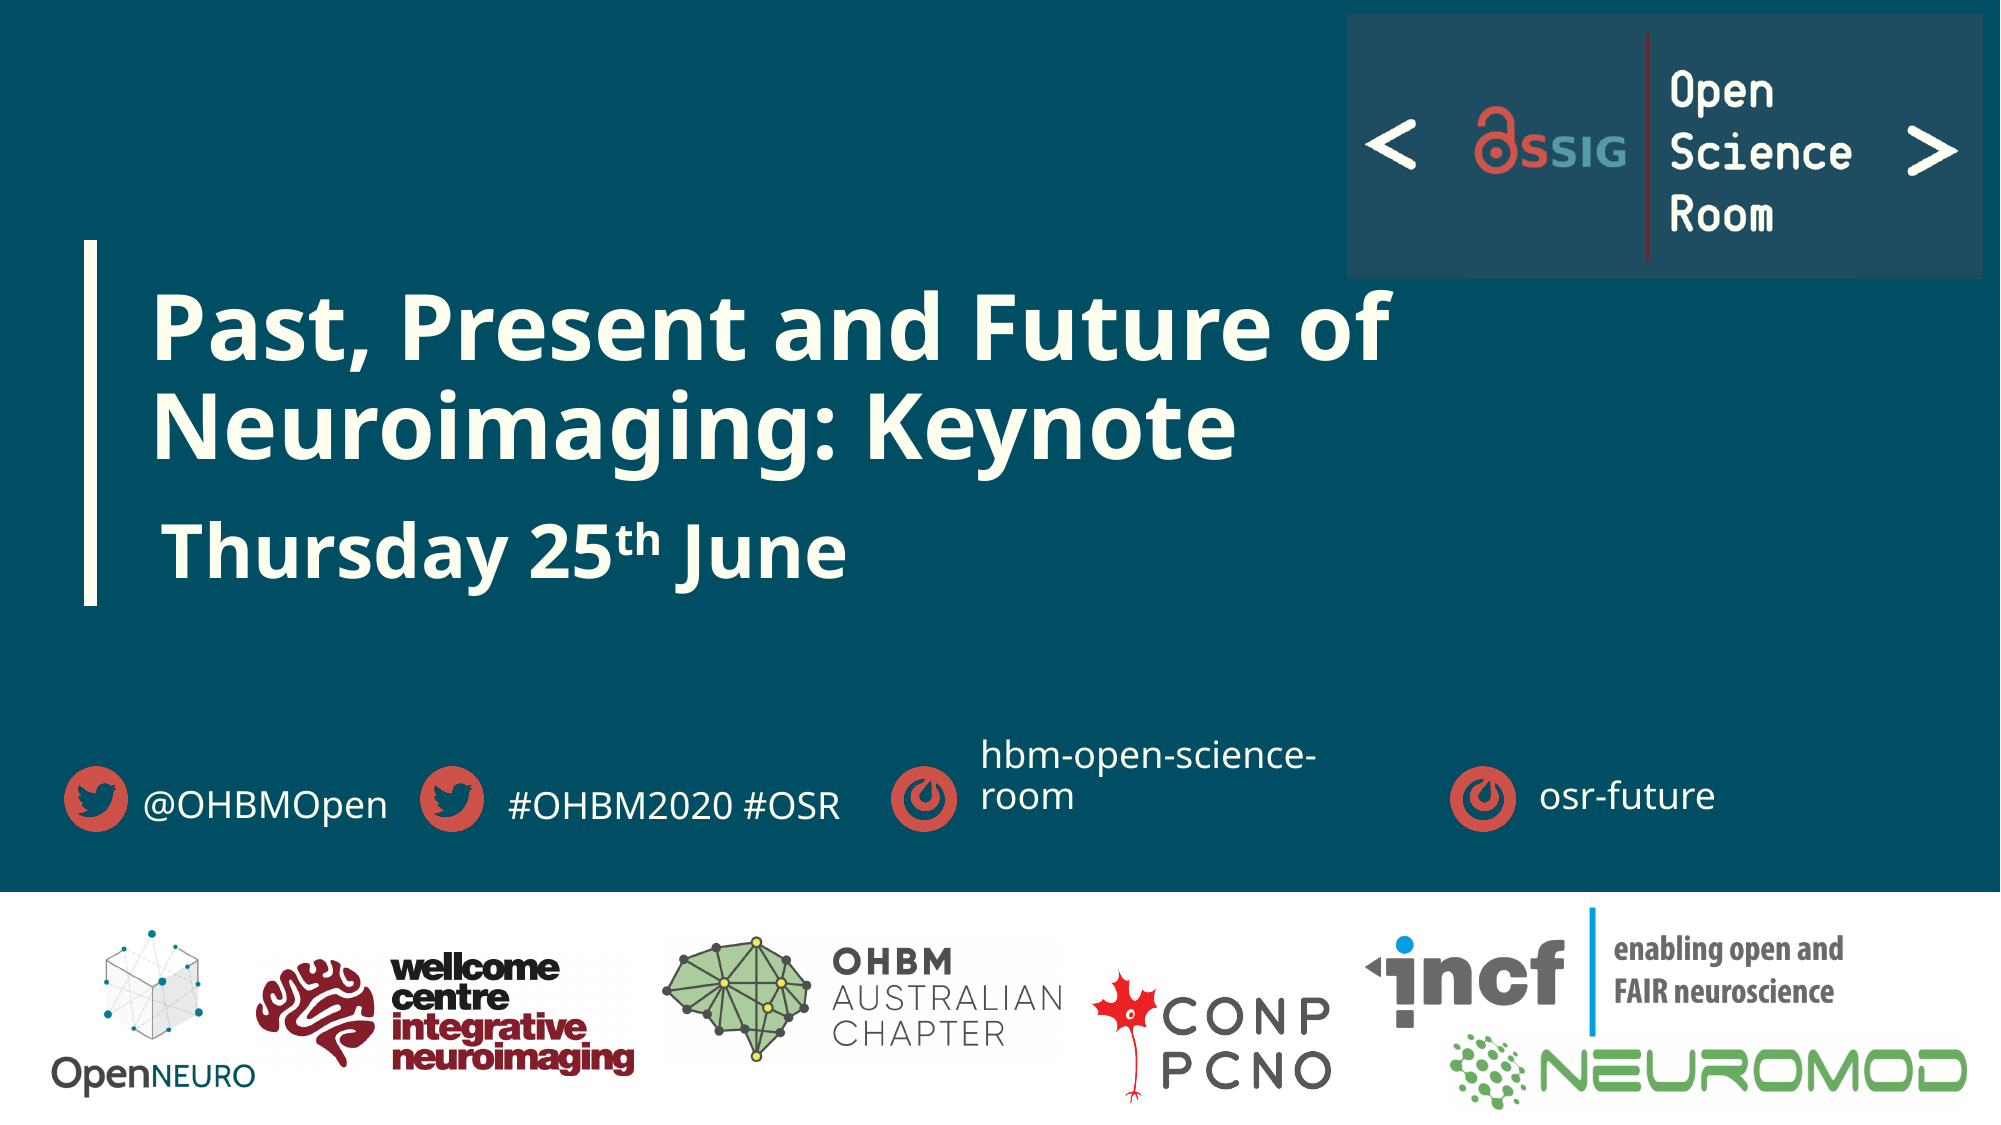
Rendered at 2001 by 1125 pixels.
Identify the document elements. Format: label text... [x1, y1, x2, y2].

picture [1348, 15, 1982, 278]
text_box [1450, 766, 1825, 832]
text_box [891, 766, 1416, 832]
text_box [0, 0, 2000, 893]
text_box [64, 763, 420, 835]
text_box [420, 762, 923, 836]
text_box Thursday 25th June [145, 427, 1495, 603]
title Past, Present and Future of Neuroimaging: Keynote [134, 312, 1967, 487]
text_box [33, 863, 1967, 1110]
